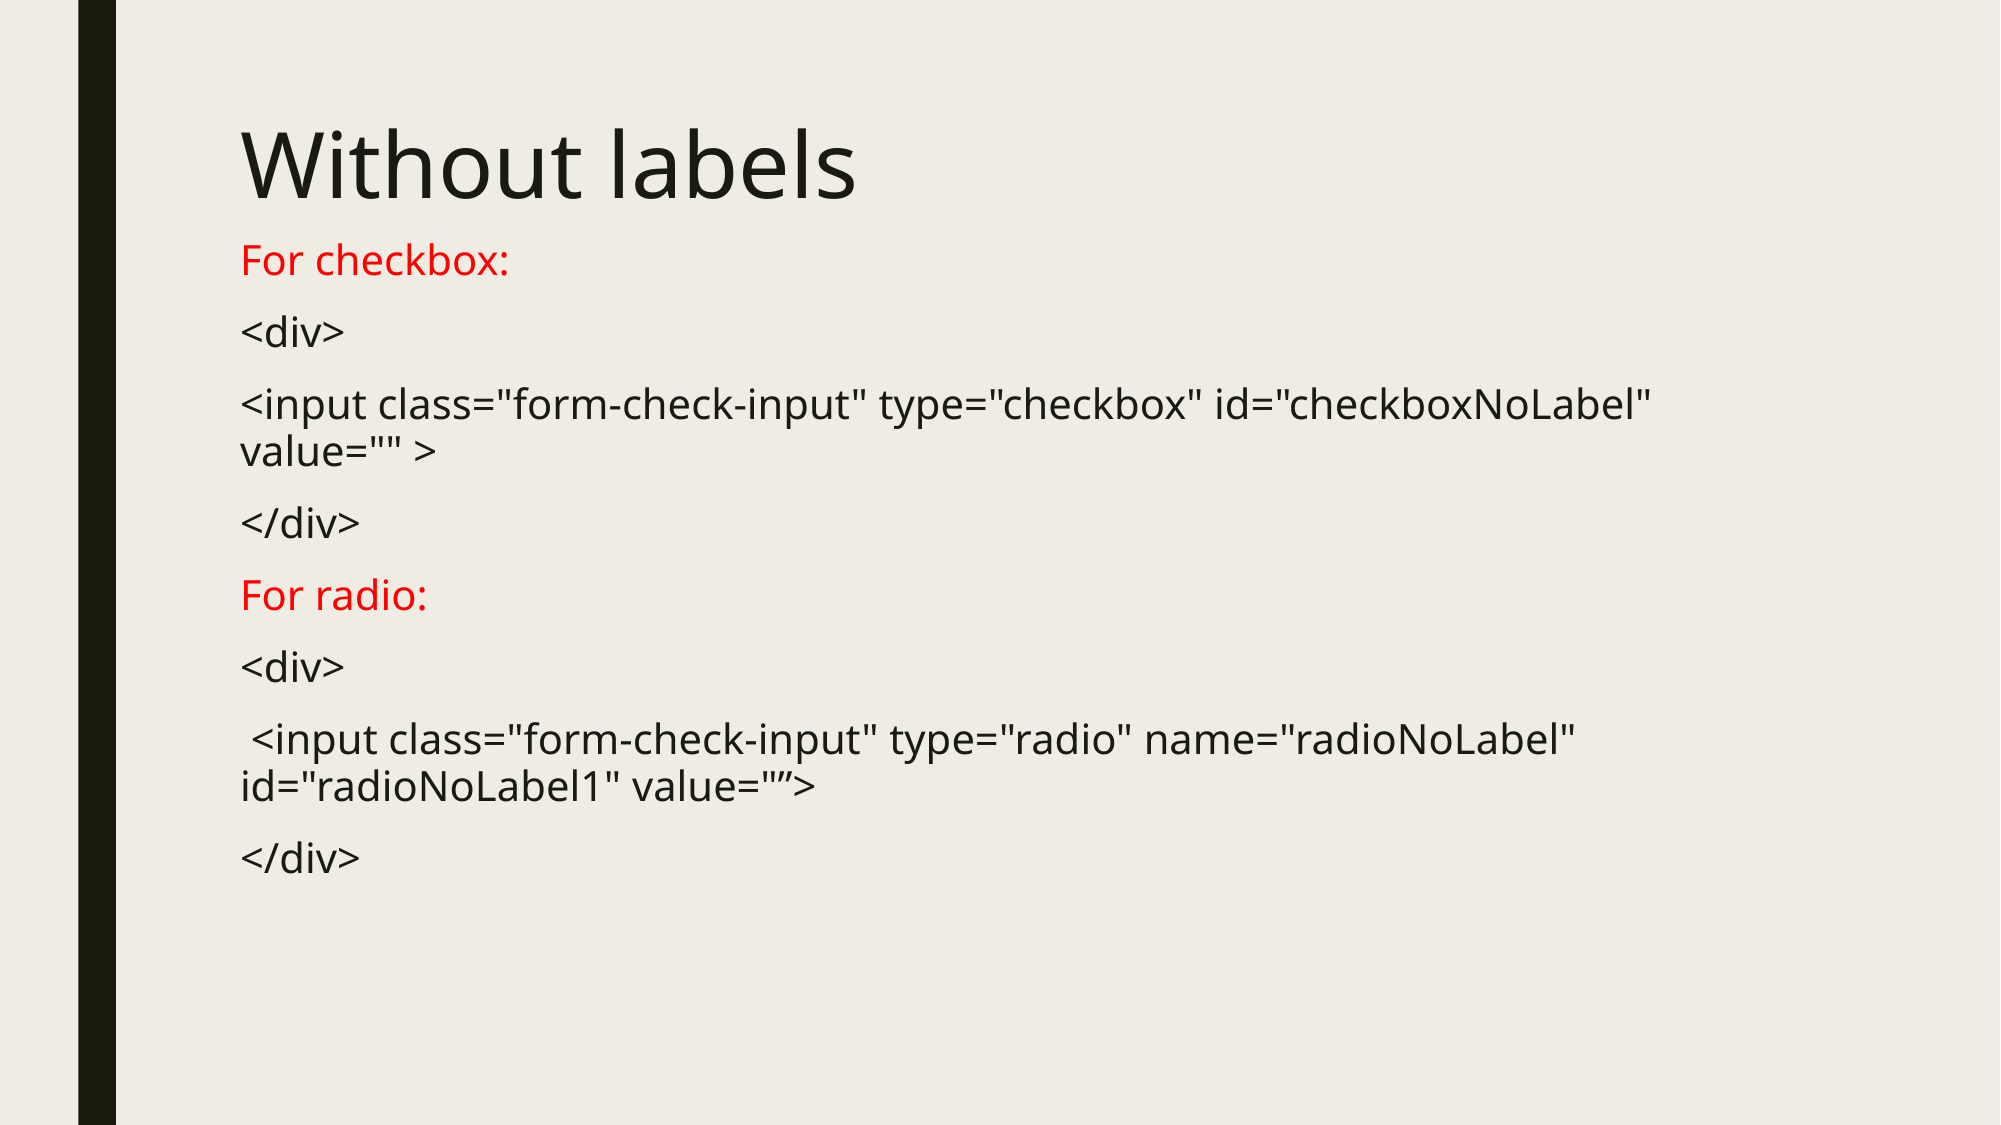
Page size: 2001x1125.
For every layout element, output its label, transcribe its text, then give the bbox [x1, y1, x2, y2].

title Without labels [225, 112, 1800, 230]
list For checkbox: <div> <input class="form-check-input" type="checkbox" id="checkboxNoLabel" value="" > </div> For radio: <div> <input class="form-check-input" type="radio" name="radioNoLabel" id="radioNoLabel1" value="”> </div> [225, 230, 1800, 963]
